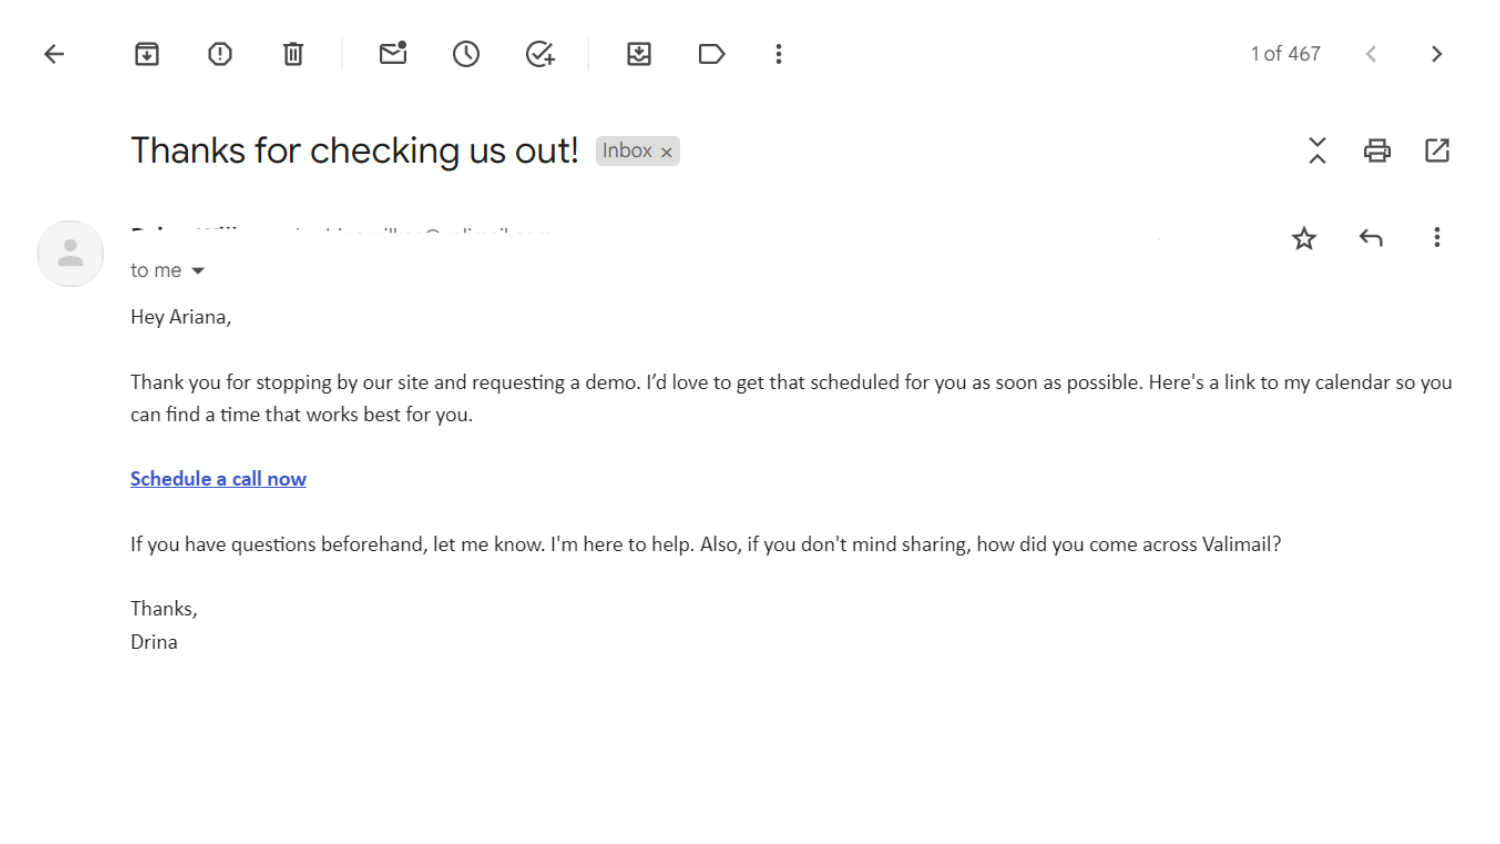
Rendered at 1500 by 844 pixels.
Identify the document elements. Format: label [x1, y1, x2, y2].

picture [24, 24, 1476, 701]
